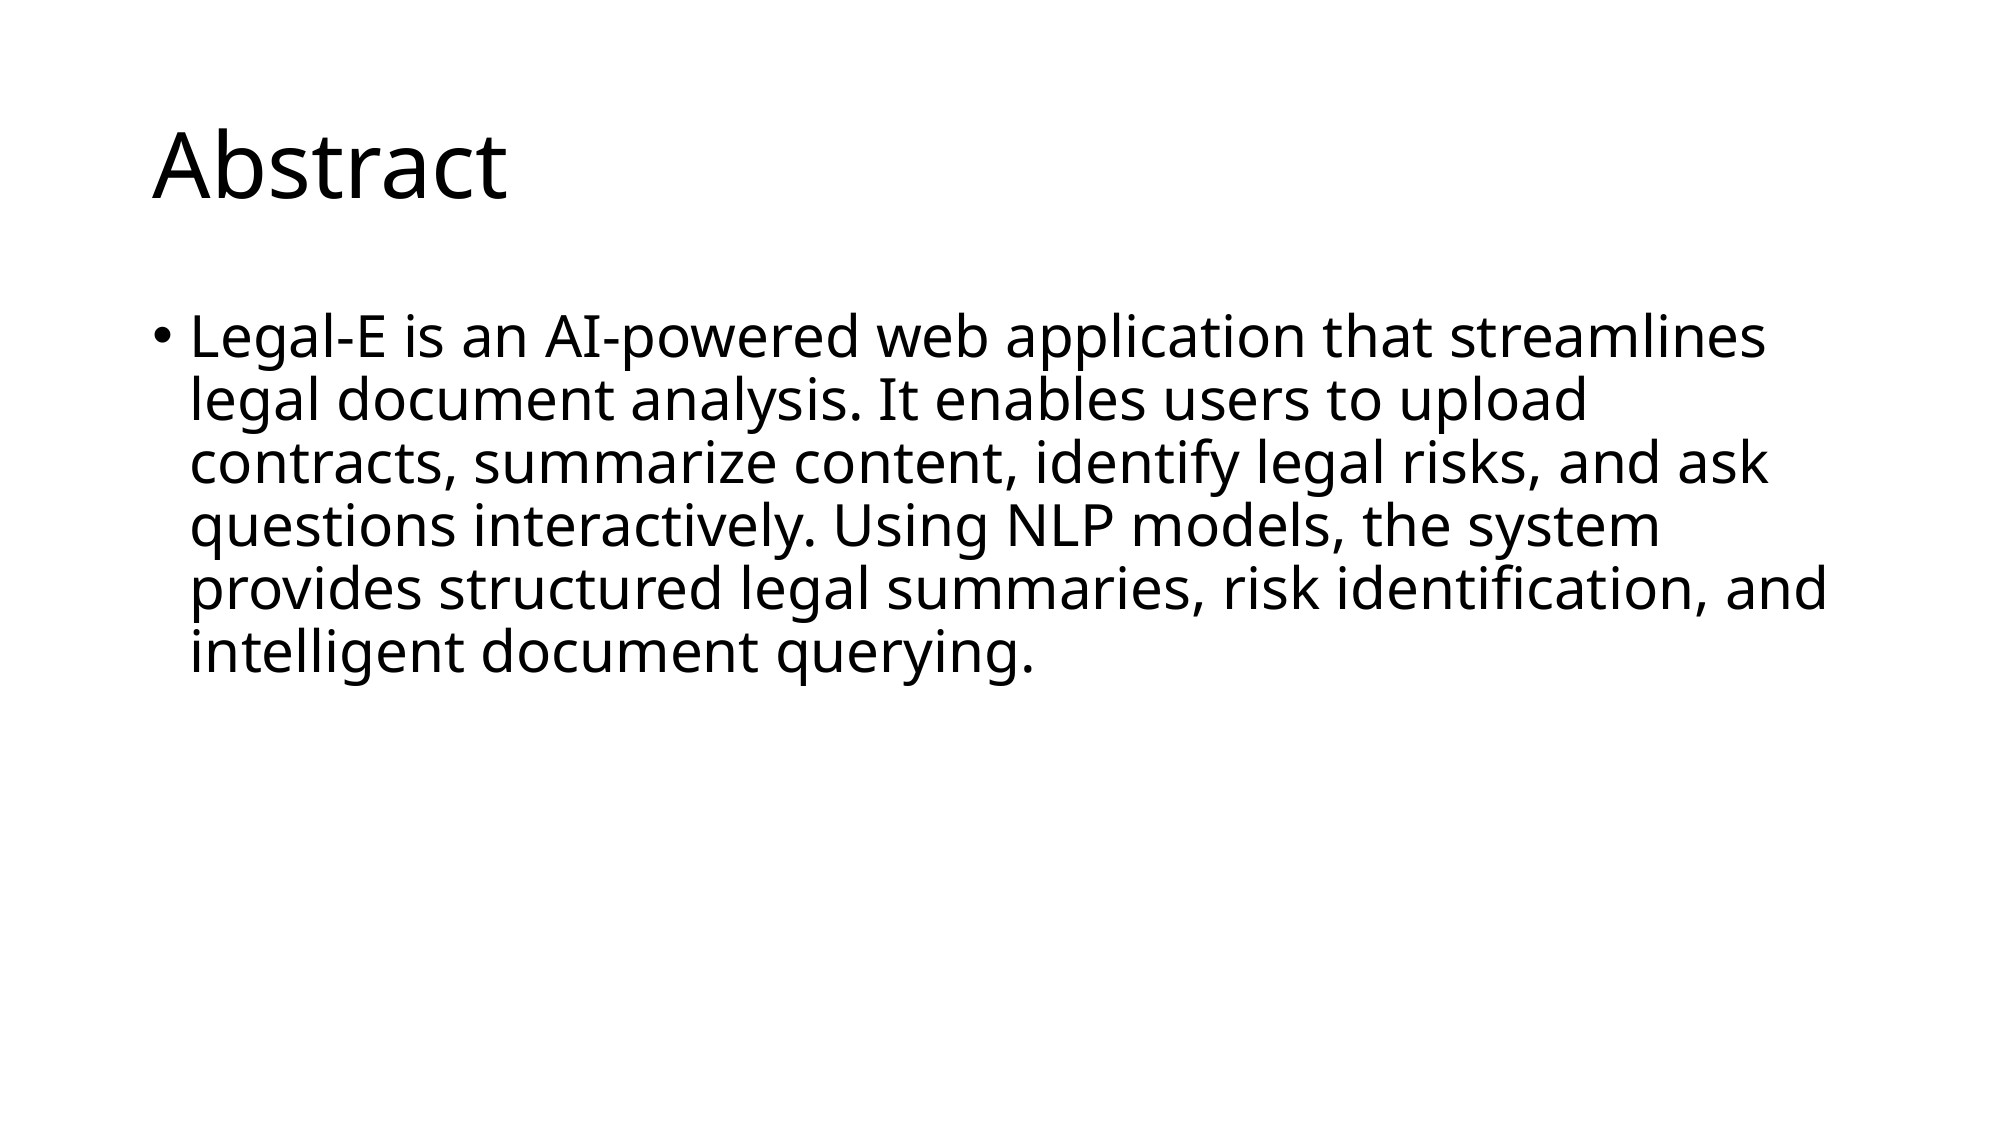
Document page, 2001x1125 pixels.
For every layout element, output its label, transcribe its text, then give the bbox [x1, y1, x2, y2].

list Legal-E is an AI-powered web application that streamlines legal document analysis. It enables users to upload contracts, summarize content, identify legal risks, and ask questions interactively. Using NLP models, the system provides structured legal summaries, risk identification, and intelligent document querying. [137, 299, 1863, 1014]
title Abstract [137, 59, 1863, 278]
